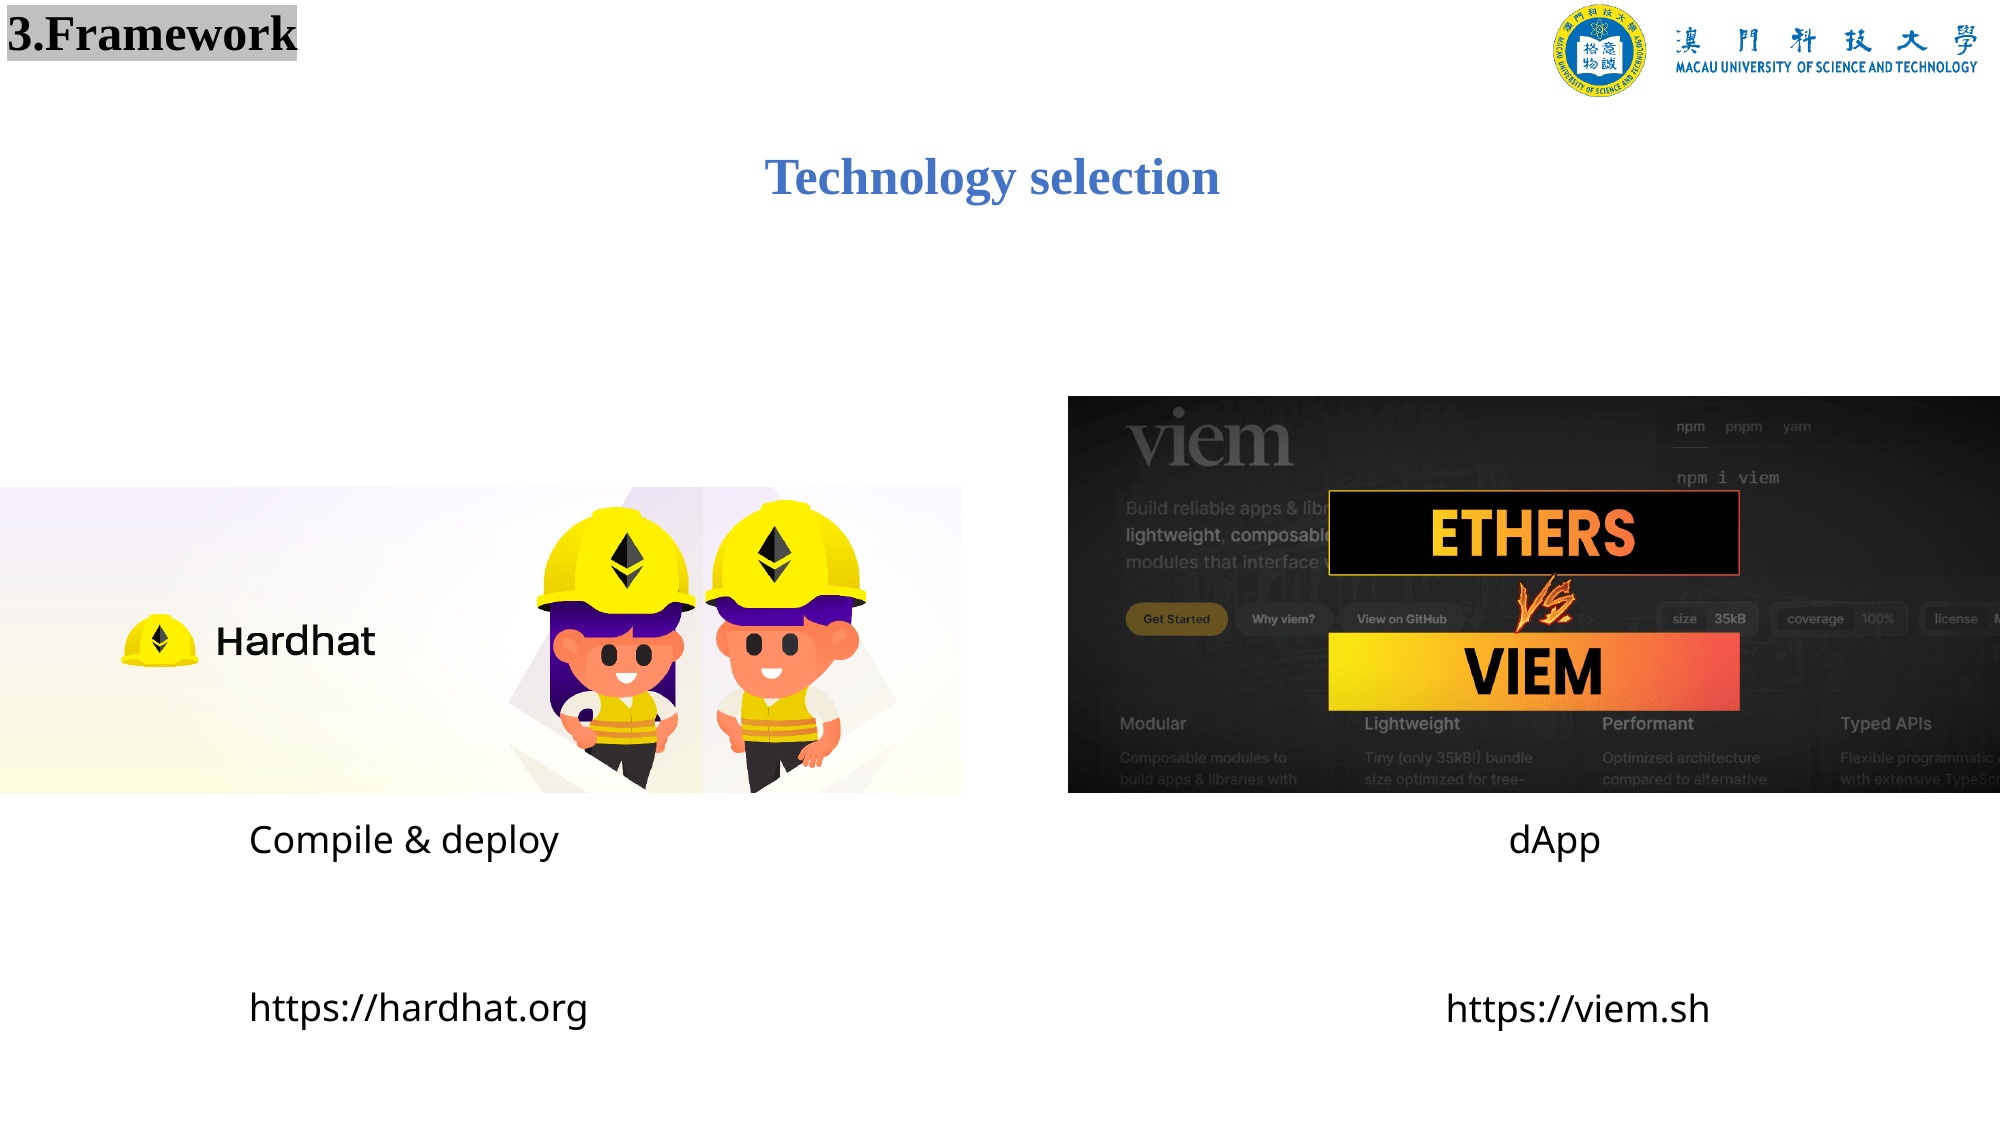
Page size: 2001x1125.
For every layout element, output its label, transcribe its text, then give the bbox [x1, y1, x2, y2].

text_box Technology selection [749, 135, 1250, 213]
text_box https://hardhat.org [234, 977, 611, 1037]
text_box Compile & deploy [234, 808, 611, 869]
text_box https://viem.sh [1430, 977, 1766, 1038]
picture [1068, 396, 2000, 793]
picture [1531, 0, 2000, 112]
picture [0, 487, 961, 793]
text_box dApp [1493, 808, 1651, 869]
text_box 3.Framework [0, 0, 315, 68]
